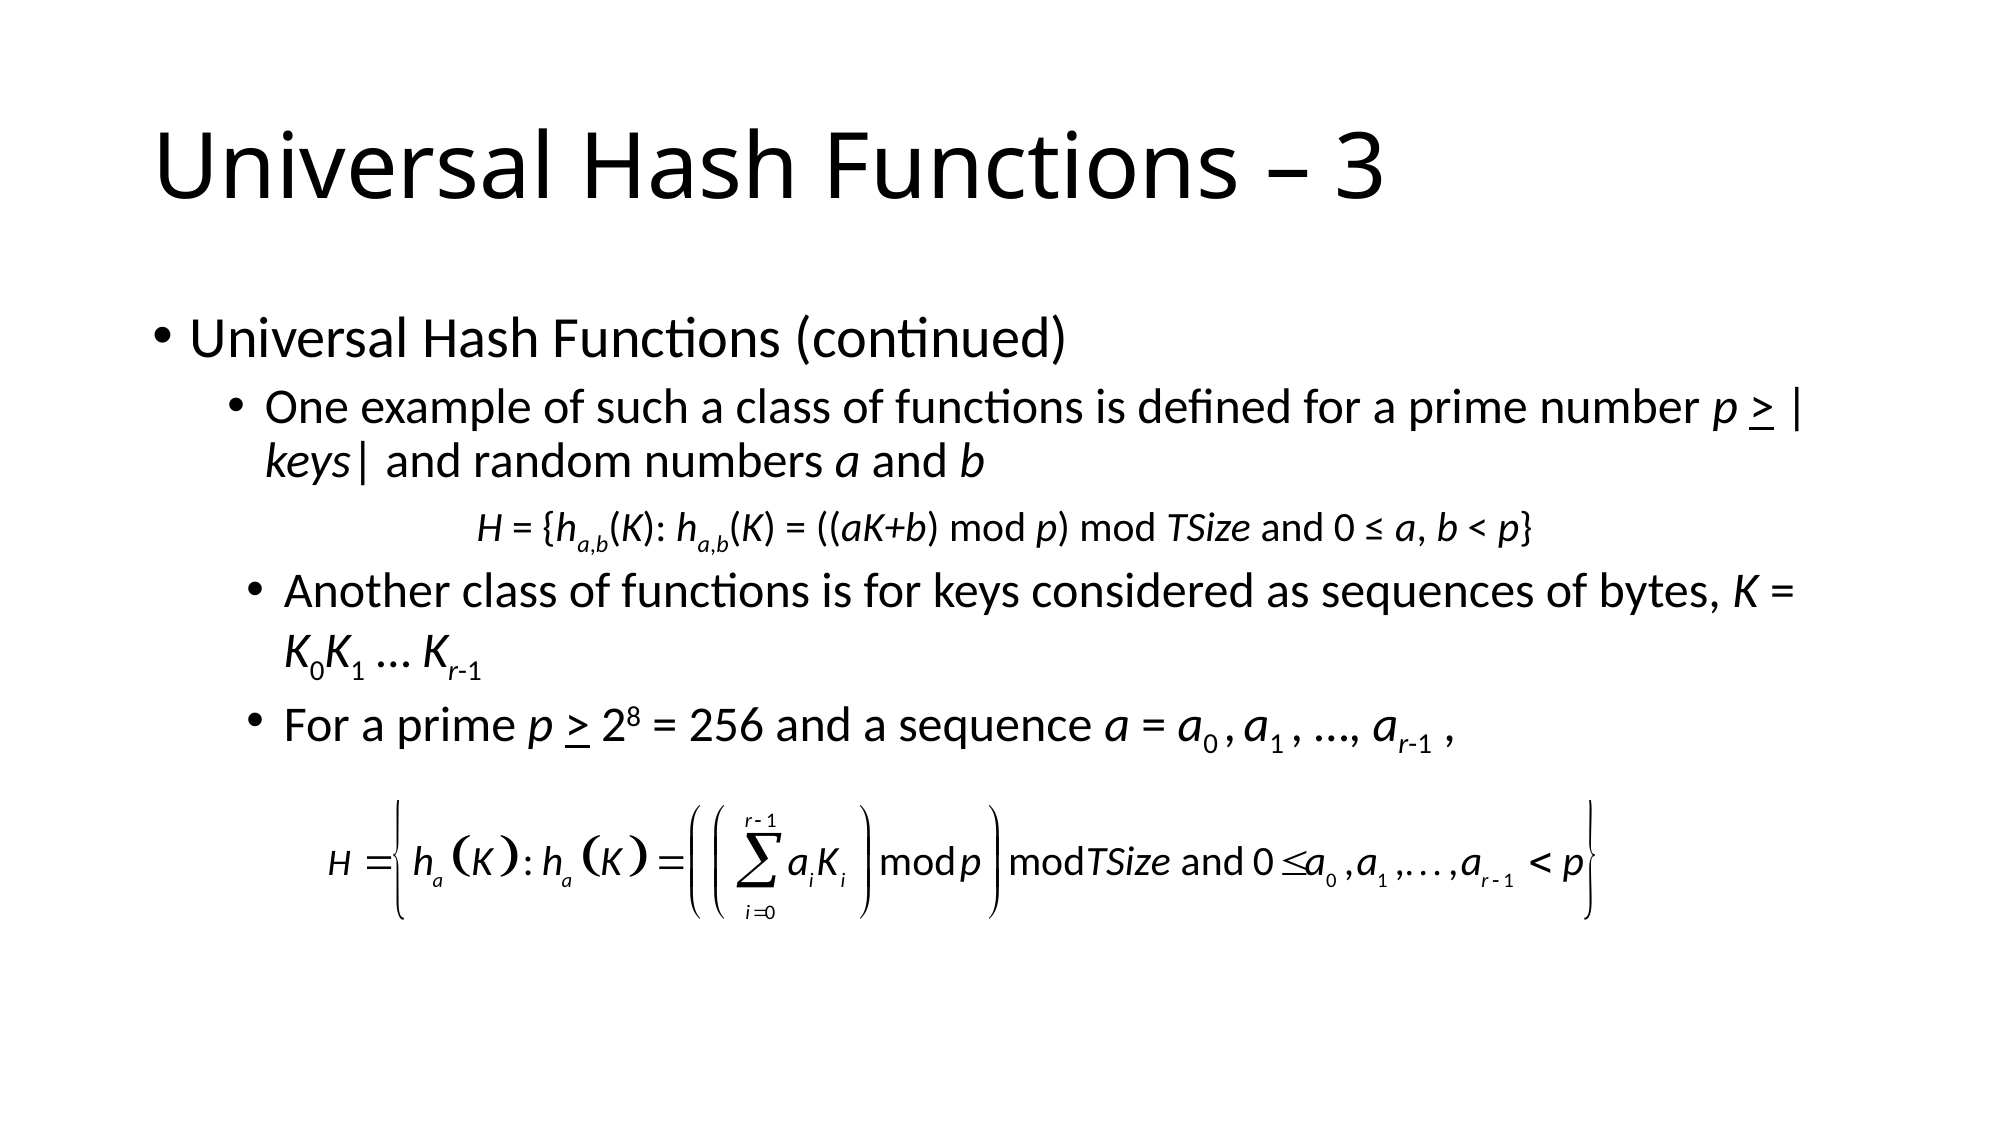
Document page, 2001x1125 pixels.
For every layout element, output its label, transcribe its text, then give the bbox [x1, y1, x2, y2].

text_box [324, 799, 1607, 926]
title Universal Hash Functions – 3 [137, 59, 1863, 278]
list Universal Hash Functions (continued) One example of such a class of functions is defined for a prime number p > |keys| and random numbers a and b H = {ha,b(K): ha,b(K) = ((aK+b) mod p) mod TSize and 0 ≤ a, b < p} Another class of functions is for keys considered as sequences of bytes, K = K0K1 … Kr-1 For a prime p > 28 = 256 and a sequence a = a0 , a1 , …, ar-1 , [137, 299, 1863, 1014]
